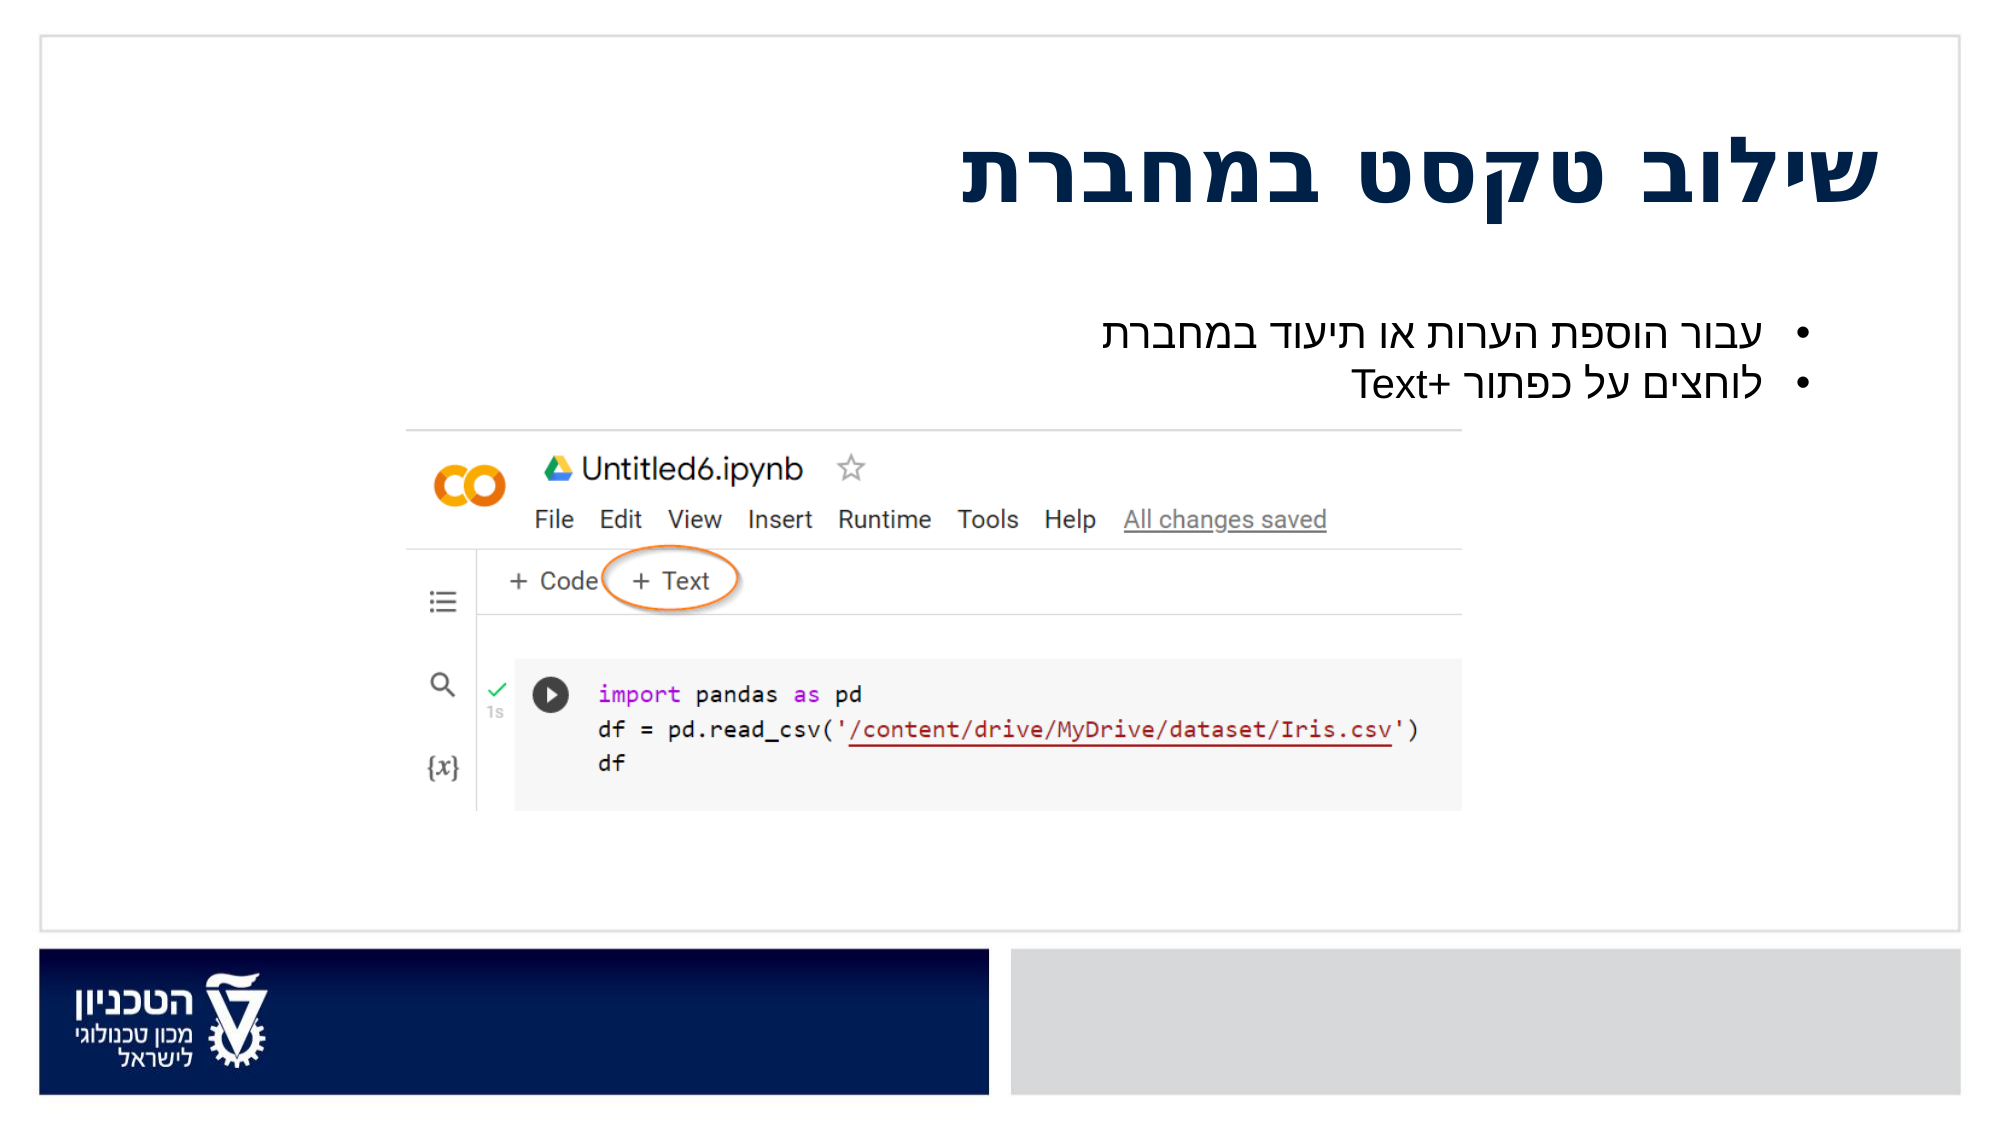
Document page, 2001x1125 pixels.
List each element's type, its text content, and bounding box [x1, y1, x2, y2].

text_box עבור הוספת הערות או תיעוד במחברת לוחצים על כפתור +Text [543, 299, 1825, 415]
picture [0, 0, 2000, 1125]
list שילוב טקסט במחברת [66, 59, 1933, 286]
